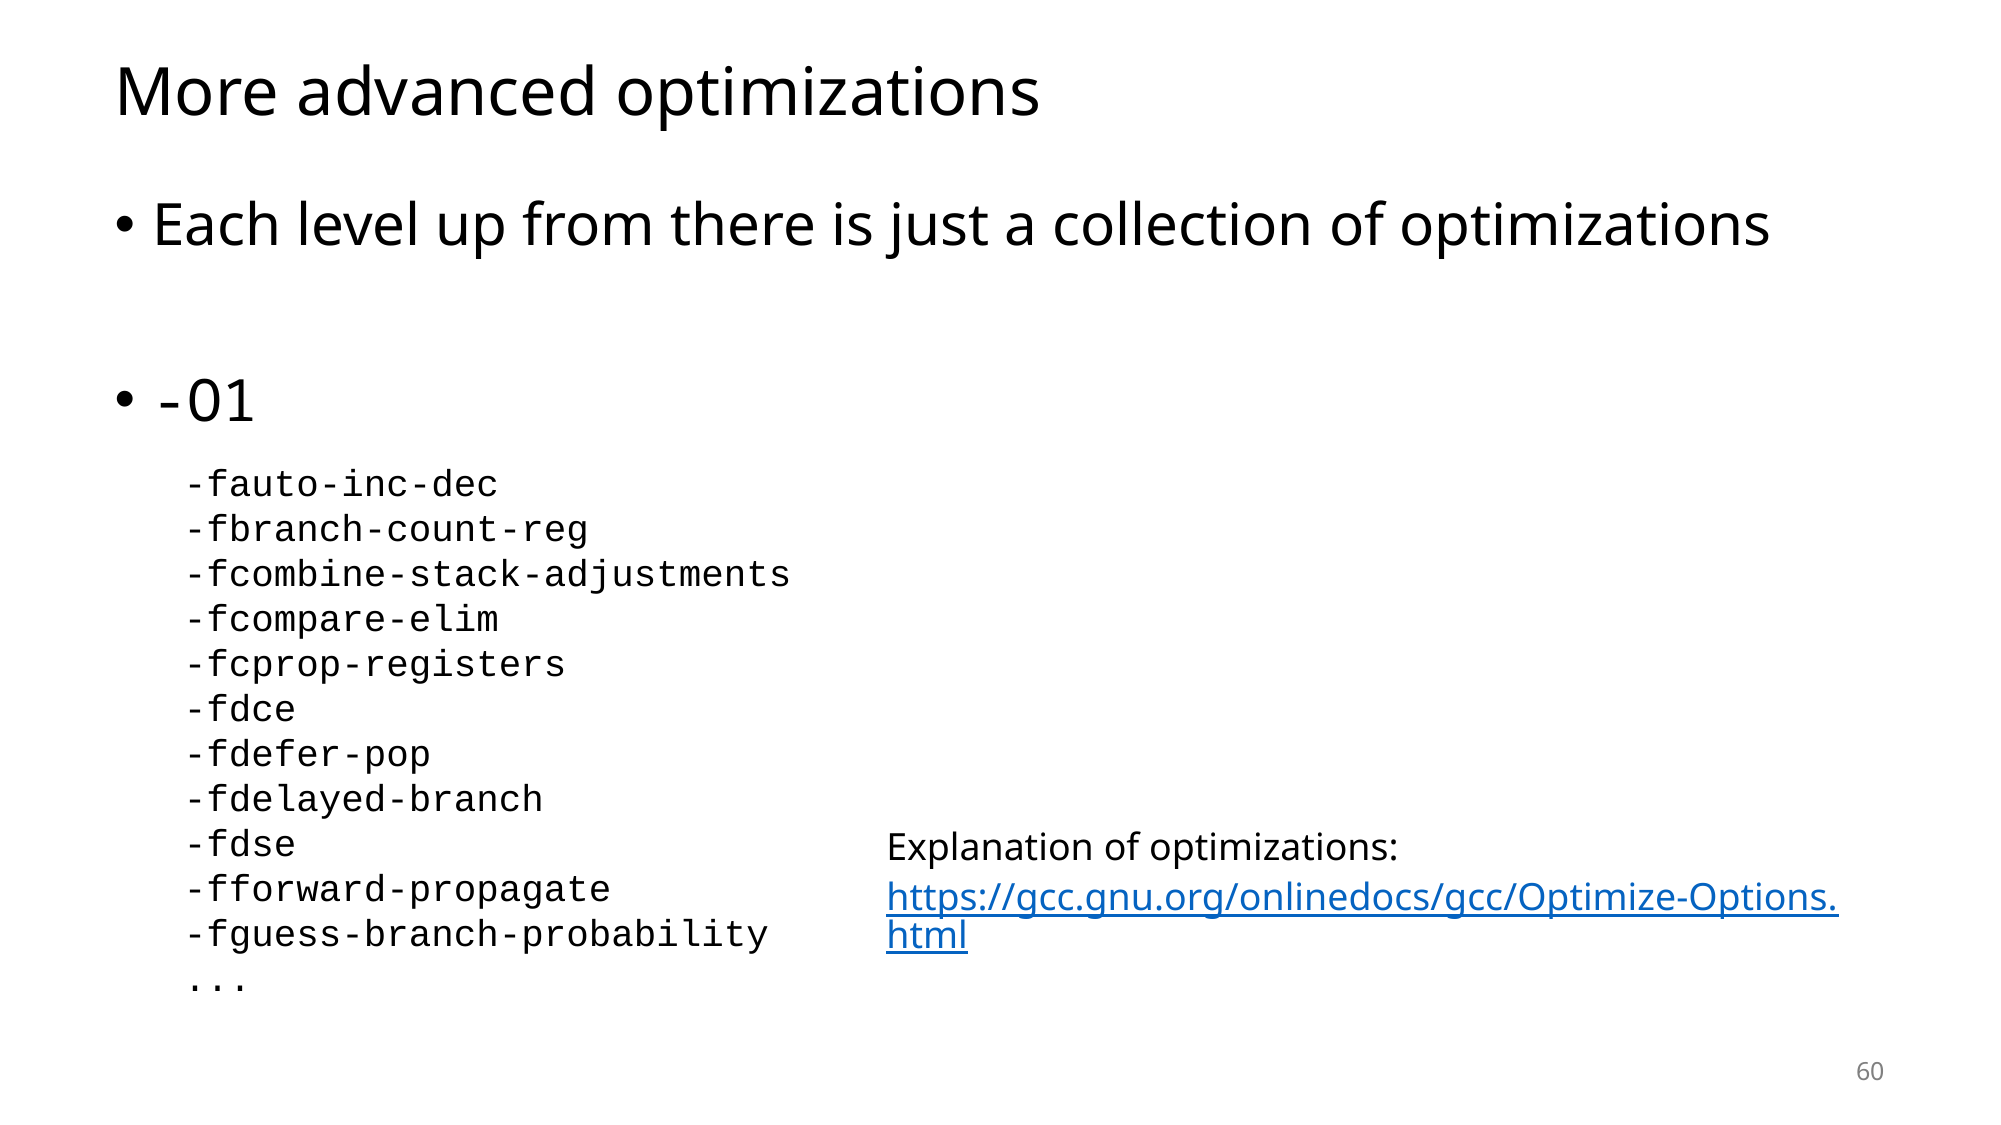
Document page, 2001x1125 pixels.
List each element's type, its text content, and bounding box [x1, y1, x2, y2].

text_box Explanation of optimizations: https://gcc.gnu.org/onlinedocs/gcc/Optimize-Options.html [871, 815, 1872, 932]
list Each level up from there is just a collection of optimizations -O1 [99, 187, 1900, 1013]
slide_number 60 [1749, 1042, 1900, 1103]
title More advanced optimizations [99, 37, 1900, 150]
text_box -fauto-inc-dec -fbranch-count-reg -fcombine-stack-adjustments -fcompare-elim -fcprop-registers -fdce -fdefer-pop -fdelayed-branch -fdse -fforward-propagate -fguess-branch-probability ... [169, 452, 872, 1007]
